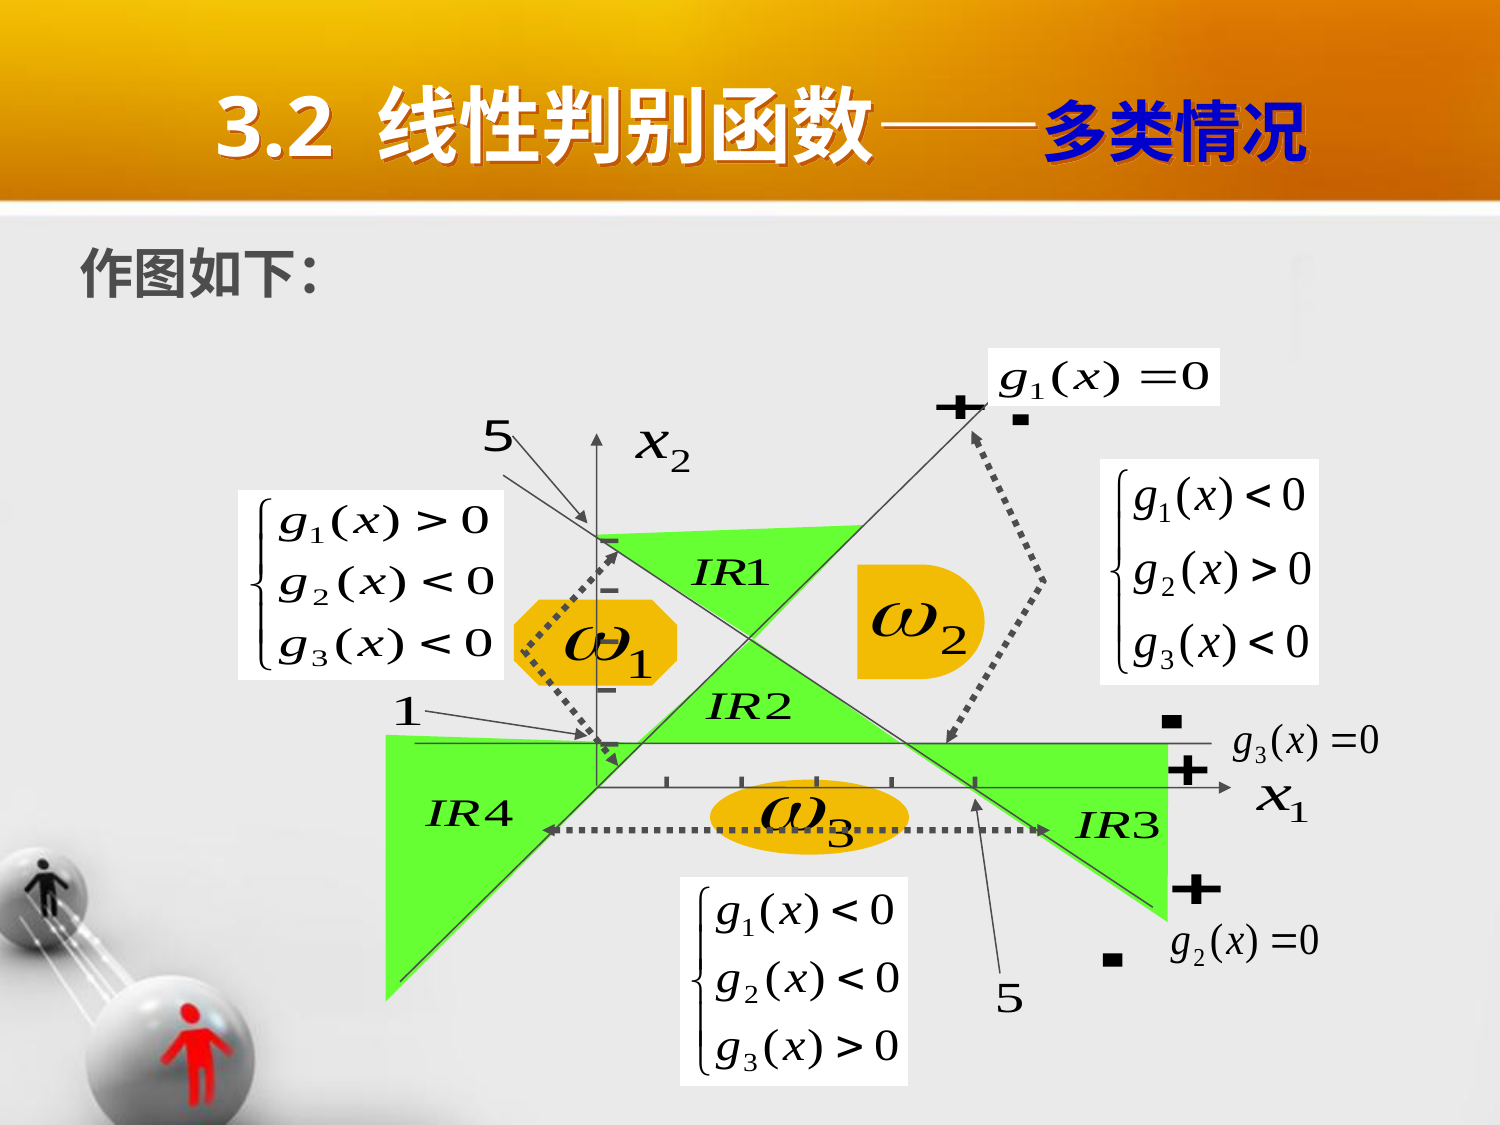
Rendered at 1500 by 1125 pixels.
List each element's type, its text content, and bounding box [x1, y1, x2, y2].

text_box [237, 348, 1387, 1087]
text_box 作图如下： [64, 231, 858, 372]
picture [0, 0, 1500, 1125]
title 3.2 线性判别函数——多类情况 [200, 62, 1475, 185]
